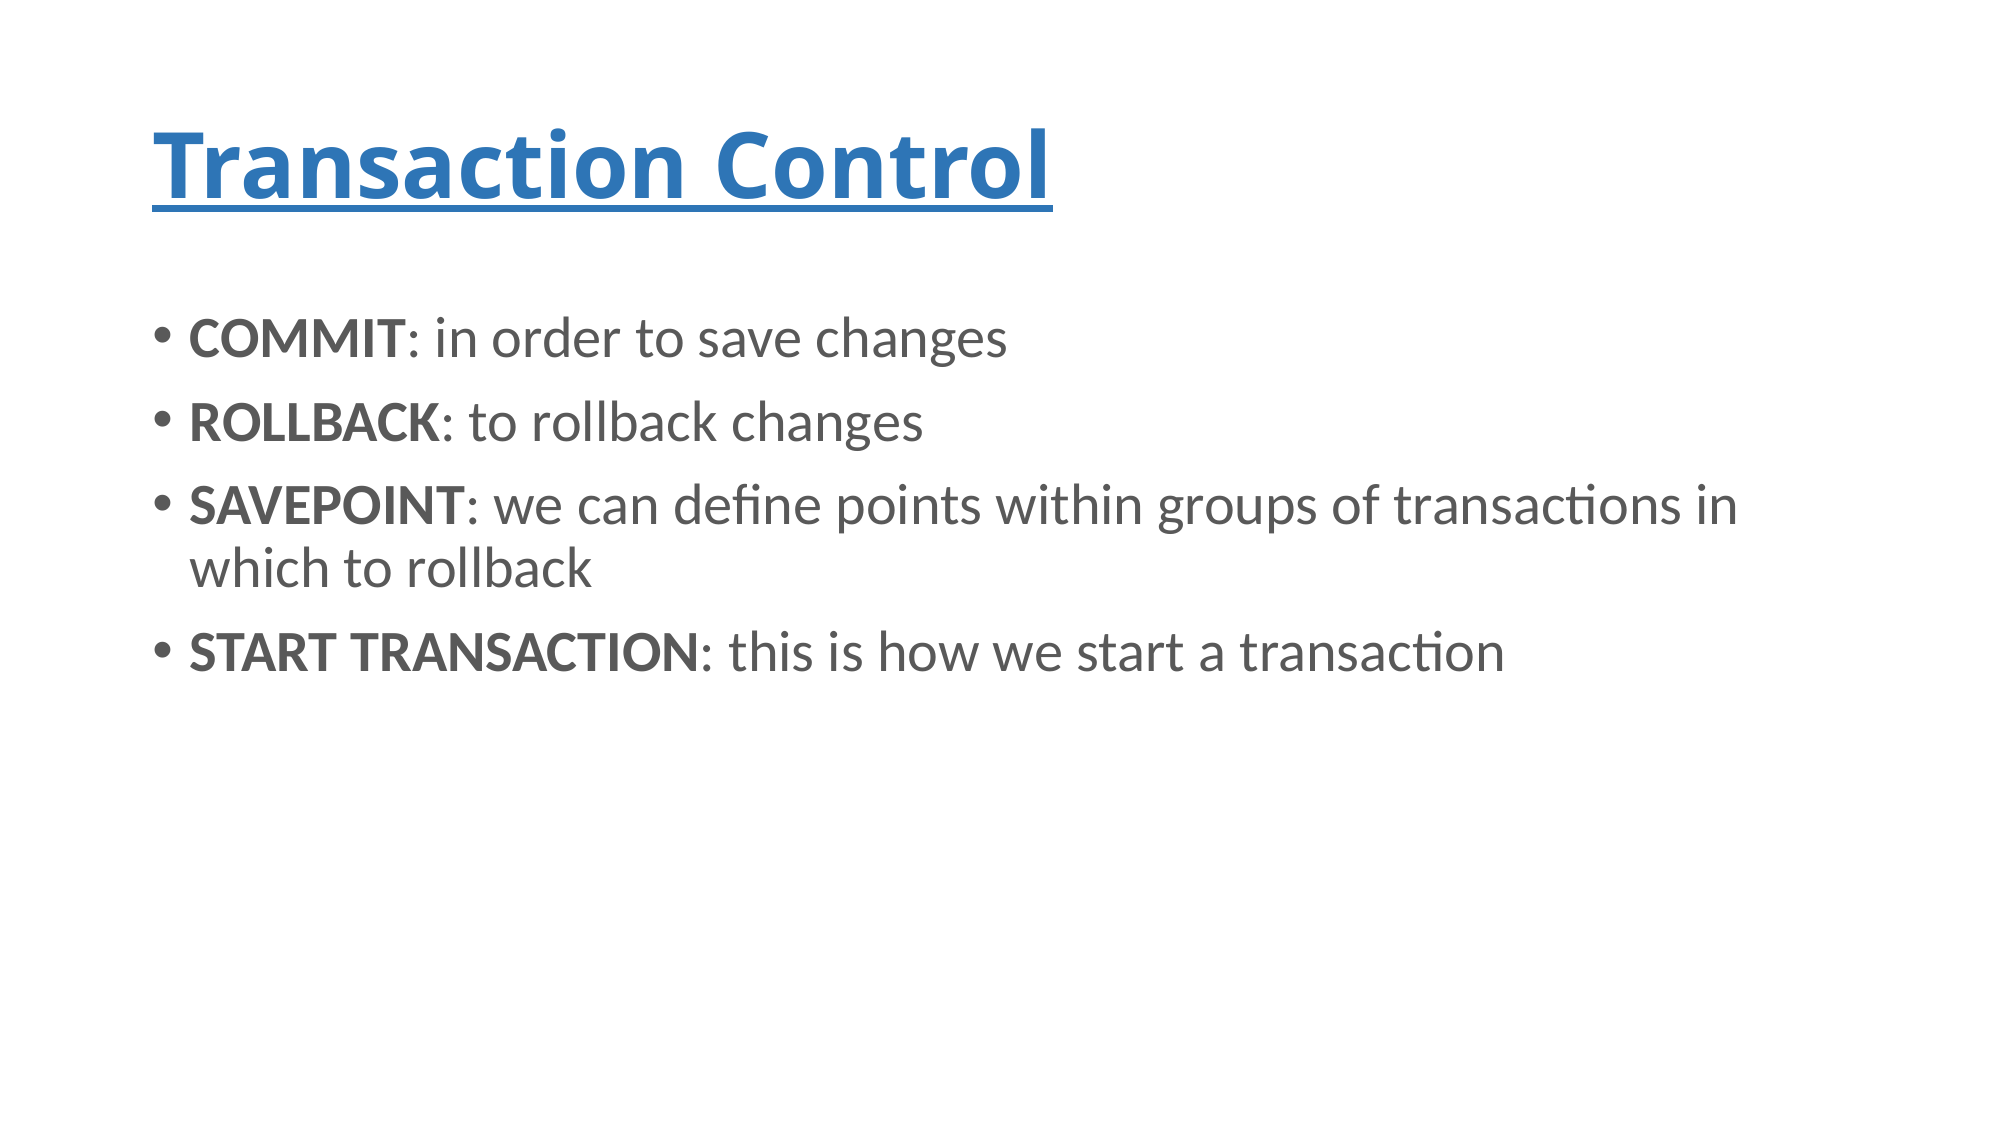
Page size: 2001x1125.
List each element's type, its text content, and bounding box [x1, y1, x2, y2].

list COMMIT: in order to save changes ROLLBACK: to rollback changes SAVEPOINT: we can define points within groups of transactions in which to rollback START TRANSACTION: this is how we start a transaction [137, 299, 1863, 1014]
title Transaction Control [137, 59, 1863, 278]
